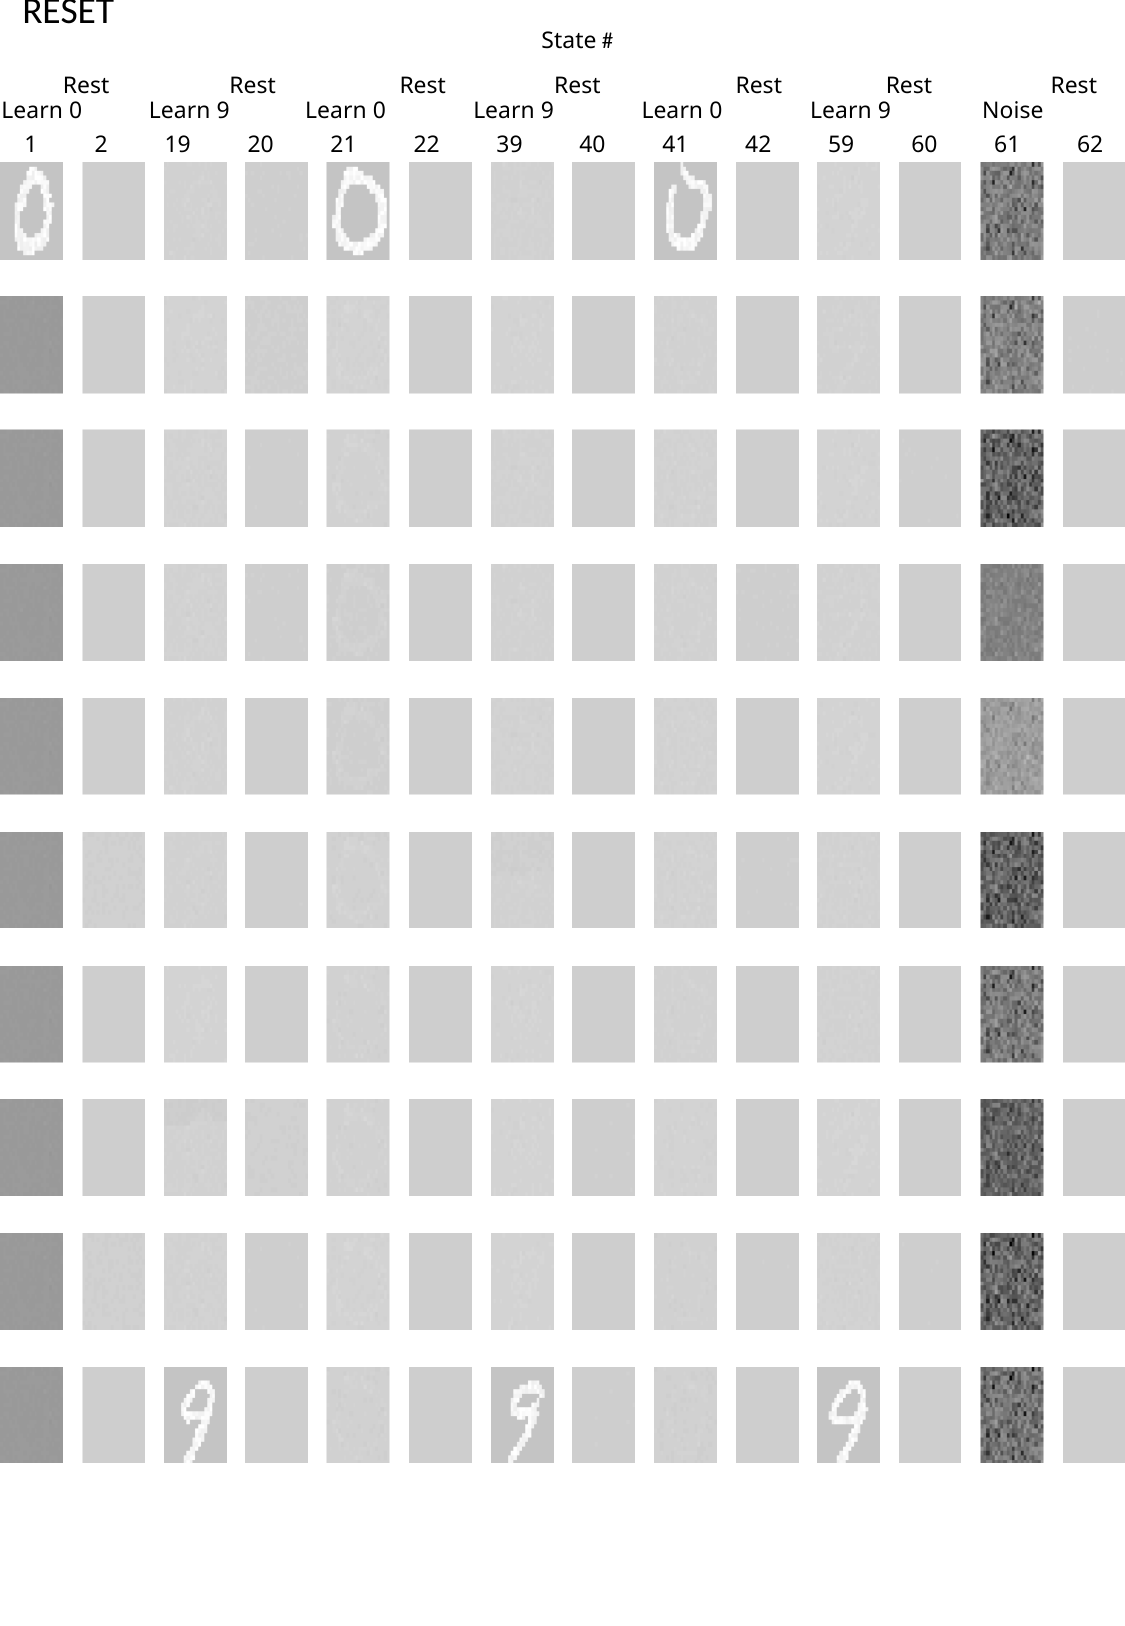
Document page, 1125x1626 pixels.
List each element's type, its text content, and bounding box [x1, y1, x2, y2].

text_box Rest [720, 63, 797, 106]
text_box Rest [539, 63, 616, 106]
text_box Learn 9 [134, 88, 245, 131]
text_box Rest [871, 63, 948, 106]
picture [0, 162, 1125, 1463]
text_box 41 [647, 131, 704, 162]
text_box Noise [967, 88, 1059, 131]
text_box Learn 0 [626, 88, 738, 131]
text_box 22 [398, 122, 455, 162]
text_box 62 [1062, 122, 1119, 162]
text_box Rest [384, 63, 461, 106]
text_box RESET [7, 0, 130, 39]
text_box 1 [9, 131, 53, 162]
text_box 21 [315, 131, 372, 162]
text_box Rest [1035, 63, 1113, 106]
text_box State # [526, 17, 629, 61]
text_box 2 [79, 122, 123, 162]
text_box 59 [813, 131, 870, 162]
text_box Rest [214, 63, 291, 106]
text_box 39 [481, 131, 538, 162]
text_box Learn 9 [458, 88, 570, 131]
text_box Rest [48, 63, 125, 106]
text_box Learn 0 [0, 88, 98, 131]
text_box Learn 0 [290, 88, 401, 131]
text_box 42 [730, 122, 787, 162]
text_box Learn 9 [795, 88, 907, 131]
text_box 19 [149, 131, 206, 162]
text_box 61 [979, 131, 1036, 162]
text_box 20 [232, 122, 289, 162]
text_box 60 [896, 122, 953, 162]
text_box 40 [564, 122, 621, 162]
